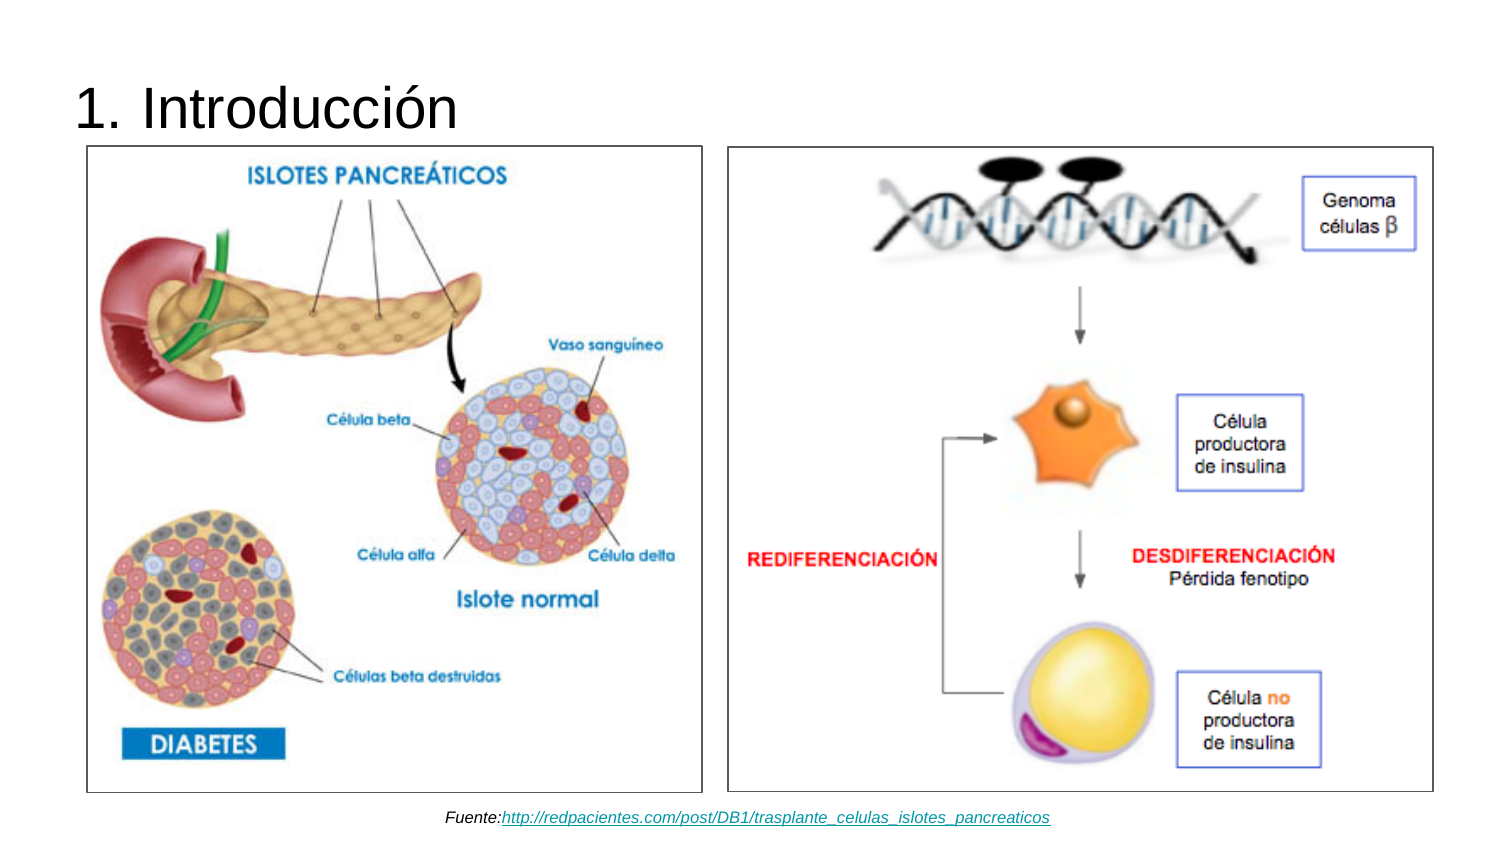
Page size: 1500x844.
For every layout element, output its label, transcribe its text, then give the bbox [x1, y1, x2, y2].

picture [728, 147, 1433, 792]
picture [87, 146, 702, 793]
title Introducción [51, 54, 1449, 149]
text_box Fuente:http://redpacientes.com/post/DB1/trasplante_celulas_islotes_pancreaticos [430, 791, 1070, 844]
